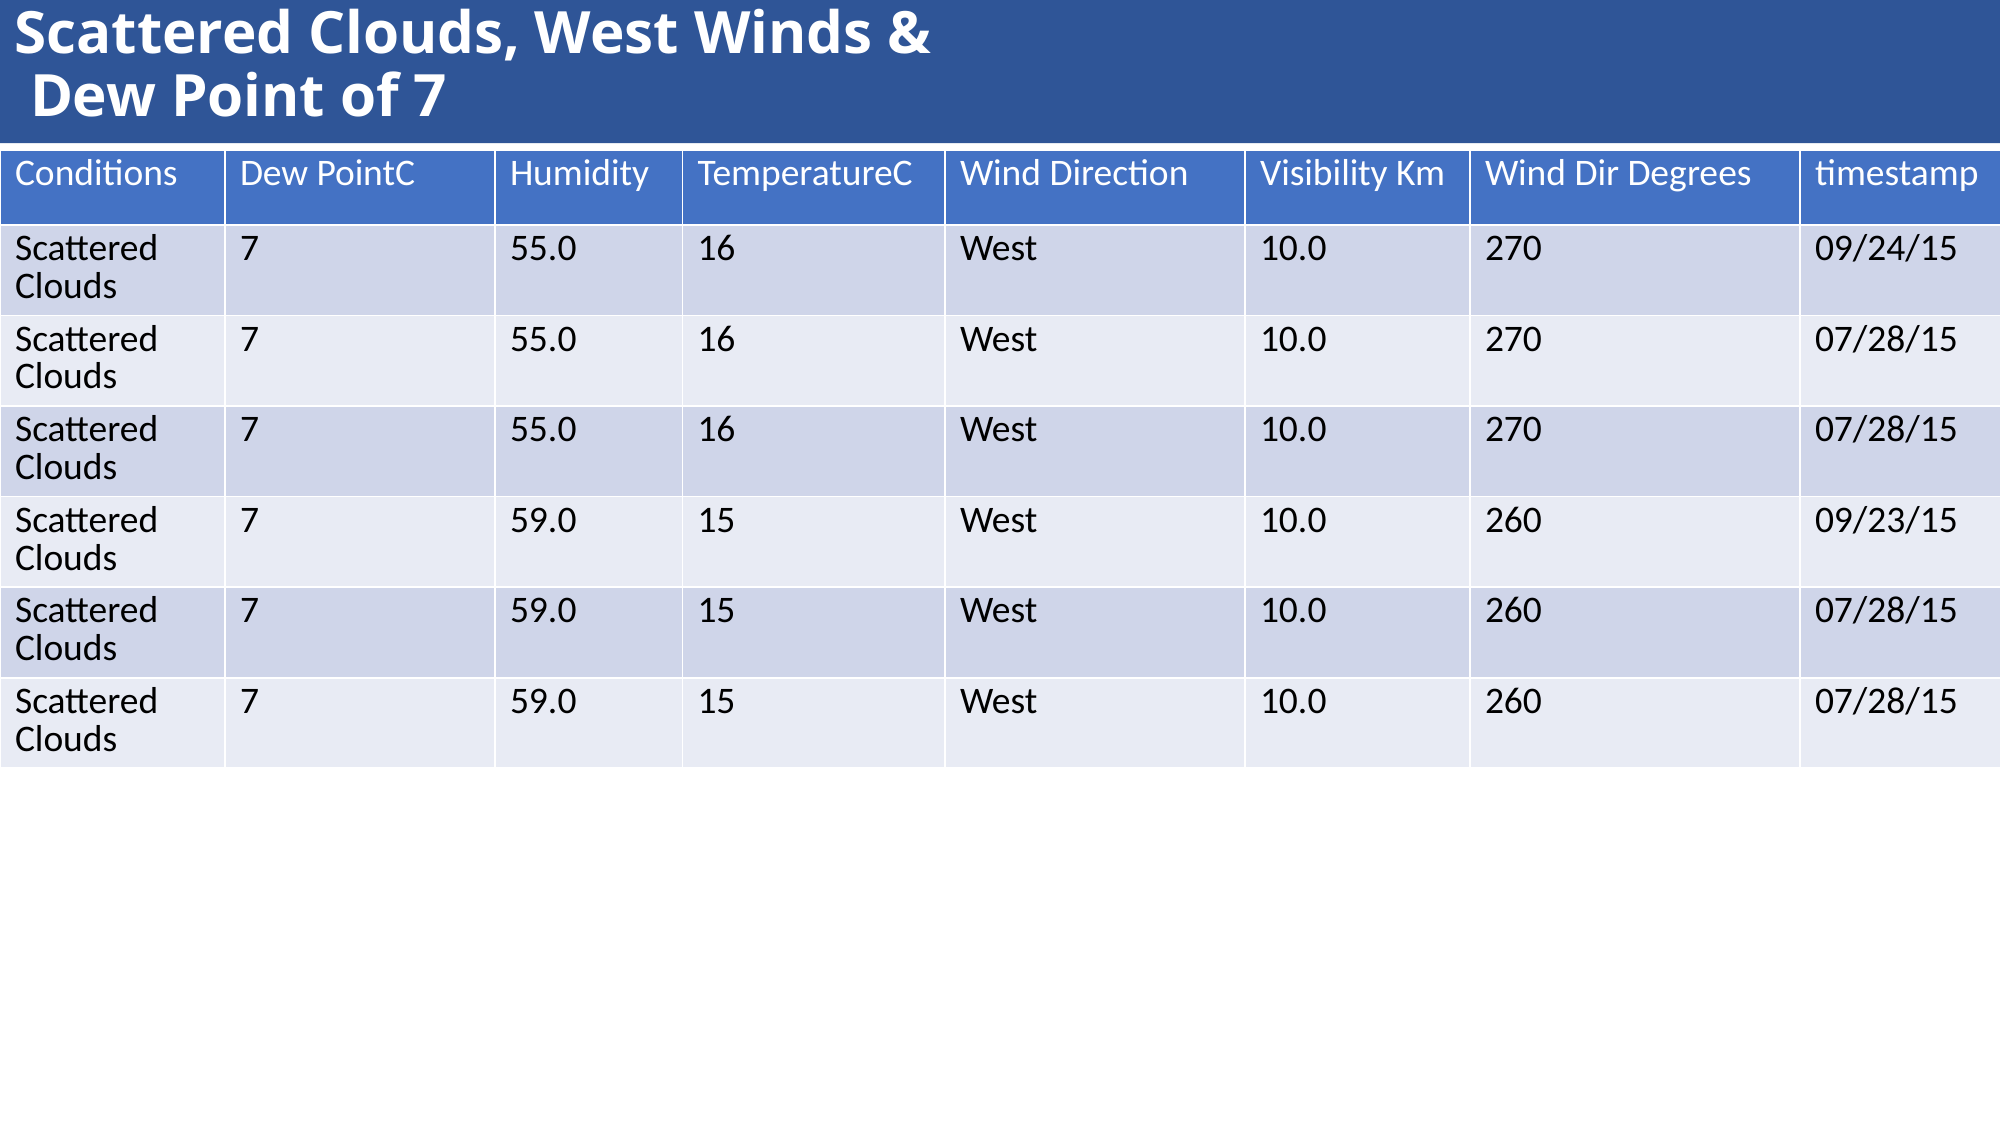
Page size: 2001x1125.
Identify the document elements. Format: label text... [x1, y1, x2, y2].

table_header Wind Direction [946, 151, 1244, 224]
table_cell 10.0 [1246, 679, 1469, 767]
table_cell 7 [226, 226, 494, 315]
table_cell West [946, 226, 1244, 315]
table_cell Scattered Clouds [1, 316, 224, 405]
table_cell Scattered Clouds [1, 497, 224, 586]
table_header Humidity [496, 151, 682, 224]
table_cell 260 [1471, 679, 1799, 767]
table_header Wind Dir Degrees [1471, 151, 1799, 224]
table_cell 55.0 [496, 226, 682, 315]
table_cell 7 [226, 497, 494, 586]
table_cell 7 [226, 679, 494, 767]
table_cell 55.0 [496, 316, 682, 405]
table_cell West [946, 316, 1244, 405]
table_header Dew PointC [226, 151, 494, 224]
table_cell 07/28/15 [1801, 588, 2000, 677]
table_cell 270 [1471, 407, 1799, 496]
table_cell 07/28/15 [1801, 407, 2000, 496]
table_cell 10.0 [1246, 226, 1469, 315]
table_cell West [946, 679, 1244, 767]
table_cell 16 [683, 226, 944, 315]
table_header timestamp [1801, 151, 2000, 224]
table_cell 16 [683, 407, 944, 496]
table_cell West [946, 588, 1244, 677]
table_cell Scattered Clouds [1, 407, 224, 496]
table_header Visibility Km [1246, 151, 1469, 224]
table_cell 09/23/15 [1801, 497, 2000, 586]
table_cell 10.0 [1246, 588, 1469, 677]
table_cell 15 [683, 679, 944, 767]
table_cell 10.0 [1246, 407, 1469, 496]
table_cell 59.0 [496, 497, 682, 586]
table_cell 7 [226, 316, 494, 405]
table_cell 270 [1471, 226, 1799, 315]
table_cell 10.0 [1246, 316, 1469, 405]
table_cell 15 [683, 497, 944, 586]
table_cell West [946, 407, 1244, 496]
table_cell Scattered Clouds [1, 226, 224, 315]
table_cell 09/24/15 [1801, 226, 2000, 315]
table_cell 260 [1471, 588, 1799, 677]
table_cell Scattered Clouds [1, 679, 224, 767]
table_cell West [946, 497, 1244, 586]
table_cell 260 [1471, 497, 1799, 586]
table_header Conditions [1, 151, 224, 224]
table_cell 07/28/15 [1801, 316, 2000, 405]
table_cell 10.0 [1246, 497, 1469, 586]
table_cell 59.0 [496, 588, 682, 677]
table_cell 7 [226, 588, 494, 677]
table_cell 59.0 [496, 679, 682, 767]
table_cell Scattered Clouds [1, 588, 224, 677]
table_cell 55.0 [496, 407, 682, 496]
table_cell 16 [683, 316, 944, 405]
table_header TemperatureC [683, 151, 944, 224]
table_cell 270 [1471, 316, 1799, 405]
table_cell 7 [226, 407, 494, 496]
title Scattered Clouds, West Winds & Dew Point of 7 [0, 0, 2000, 144]
table_cell 15 [683, 588, 944, 677]
table_cell 07/28/15 [1801, 679, 2000, 767]
